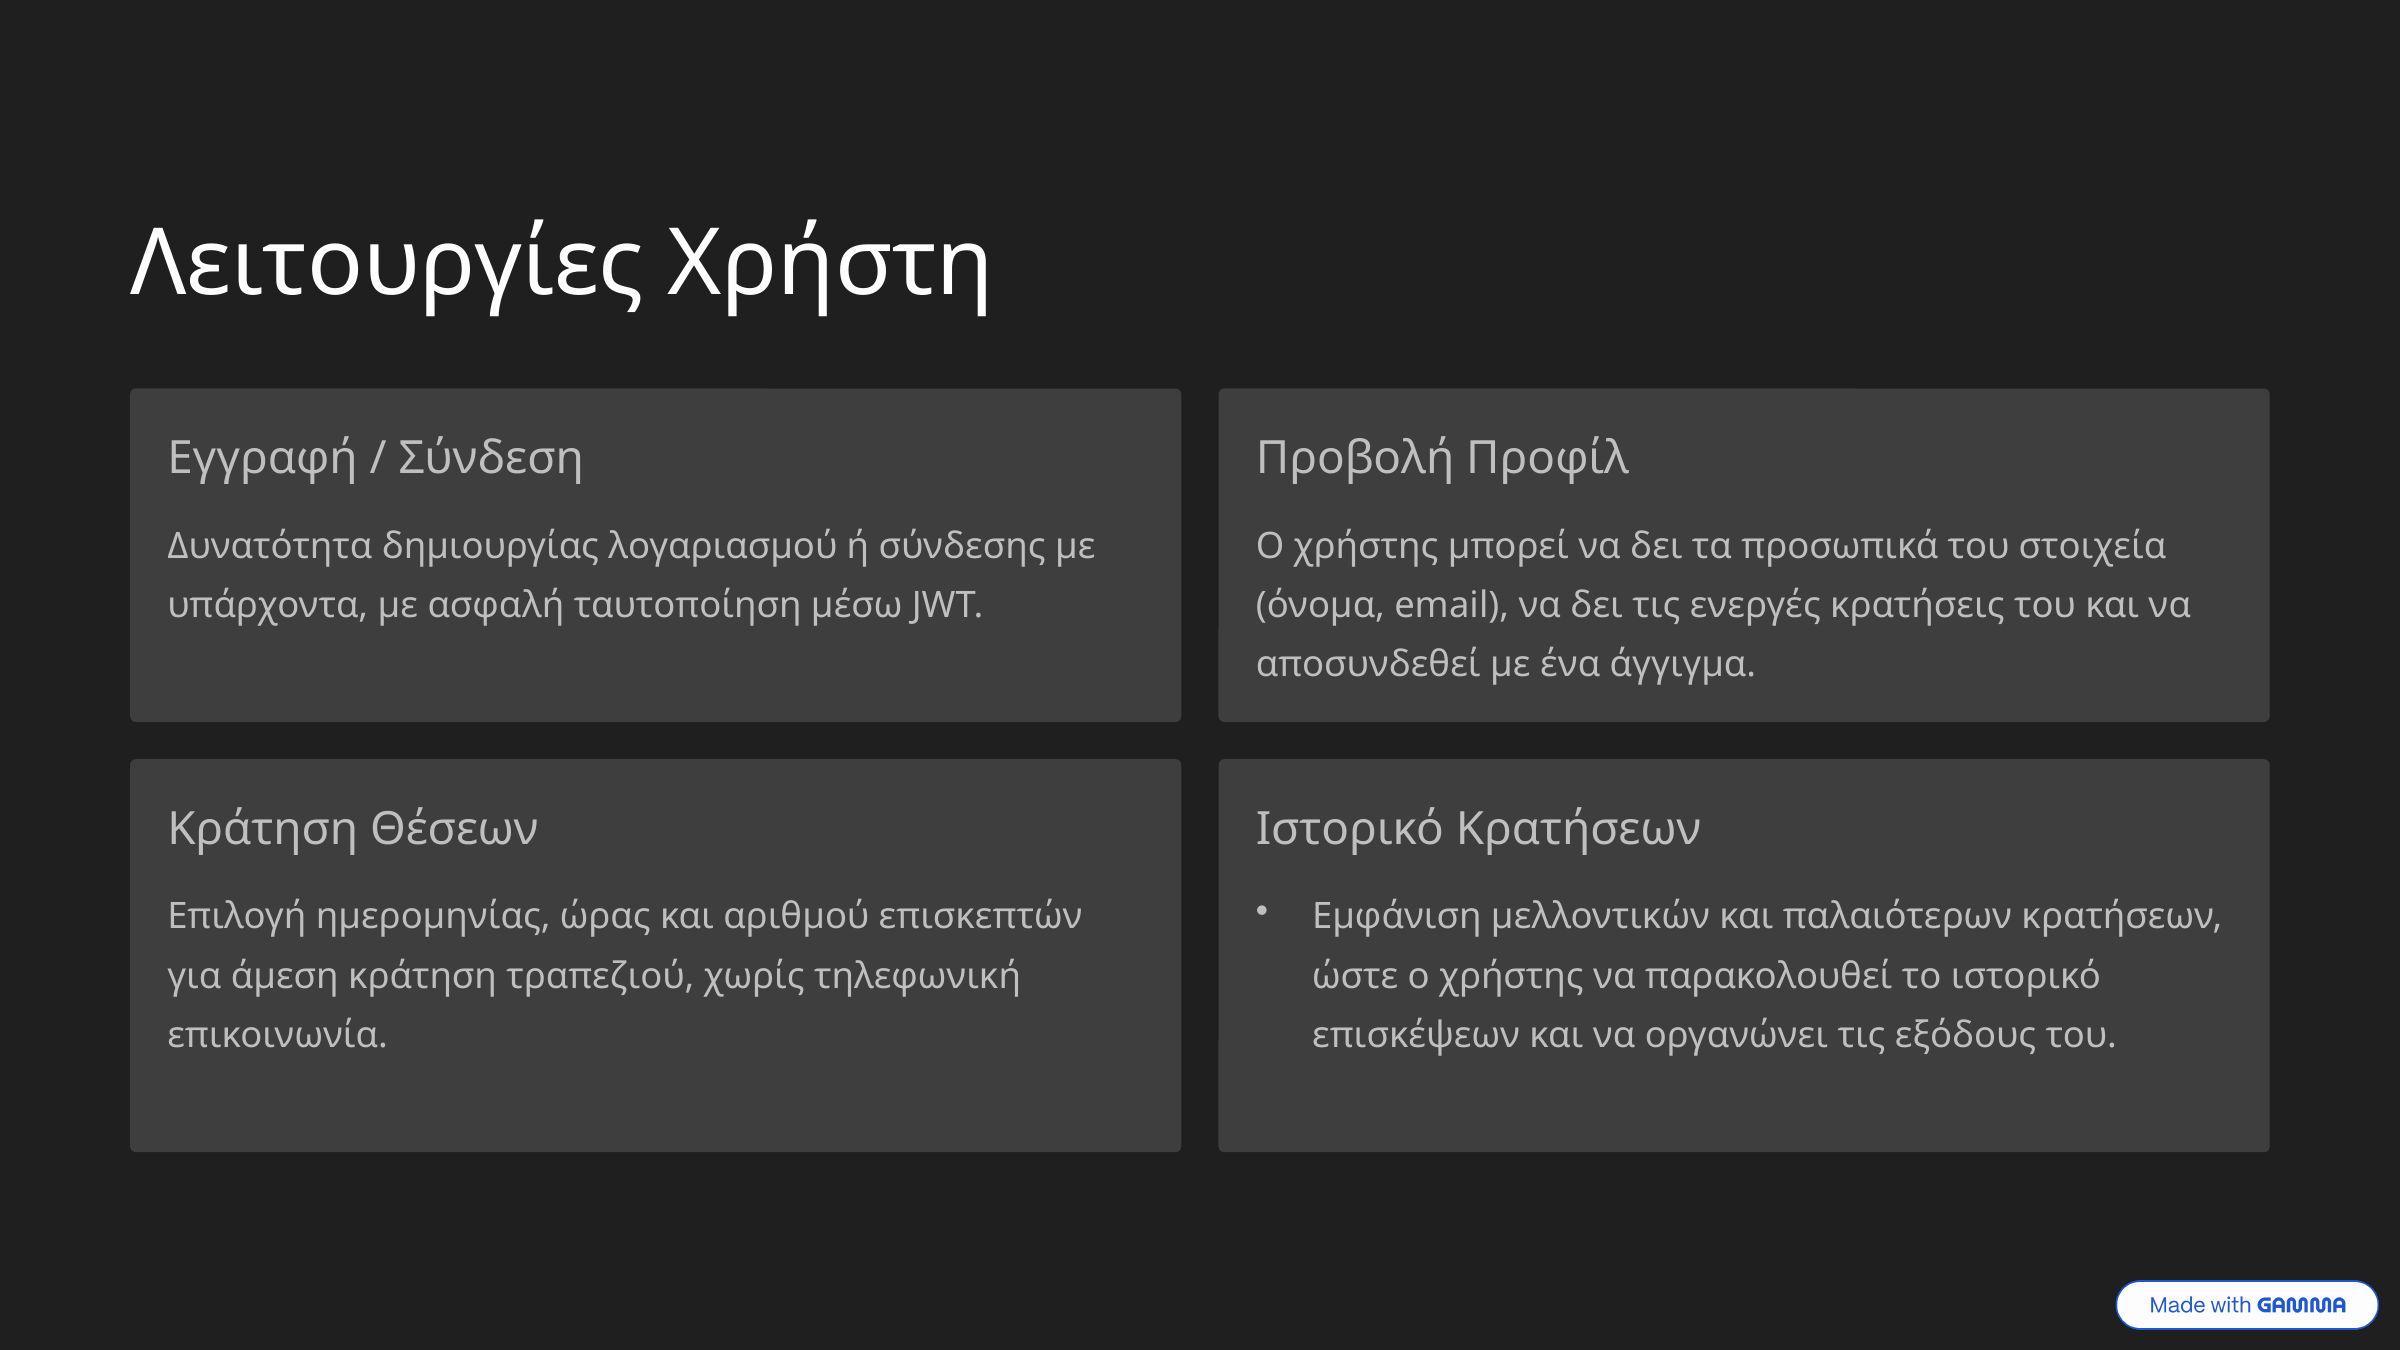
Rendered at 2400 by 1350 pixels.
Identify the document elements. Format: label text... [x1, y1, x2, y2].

text_box Δυνατότητα δημιουργίας λογαριασμού ή σύνδεσης με υπάρχοντα, με ασφαλή ταυτοποίηση μέσω JWT. [167, 506, 1145, 626]
picture [2106, 1271, 2389, 1339]
text_box Εμφάνιση μελλοντικών και παλαιότερων κρατήσεων, ώστε ο χρήστης να παρακολουθεί το ιστορικό επισκέψεων και να οργανώνει τις εξόδους του. [1255, 876, 2233, 1115]
text_box Επιλογή ημερομηνίας, ώρας και αριθμού επισκεπτών για άμεση κράτηση τραπεζιού, χωρίς τηλεφωνική επικοινωνία. [167, 876, 1145, 1056]
text_box [130, 759, 1182, 1153]
text_box Ο χρήστης μπορεί να δει τα προσωπικά του στοιχεία (όνομα, email), να δει τις ενεργές κρατήσεις του και να αποσυνδεθεί με ένα άγγιγμα. [1255, 506, 2233, 685]
text_box [1218, 388, 2270, 723]
text_box Προβολή Προφίλ [1255, 425, 1721, 484]
text_box Κράτηση Θέσεων [167, 796, 633, 855]
text_box [1218, 759, 2270, 1153]
text_box Λειτουργίες Χρήστη [130, 197, 1061, 315]
text_box Εγγραφή / Σύνδεση [167, 425, 633, 484]
text_box Ιστορικό Κρατήσεων [1255, 796, 1721, 855]
text_box [130, 388, 1182, 723]
